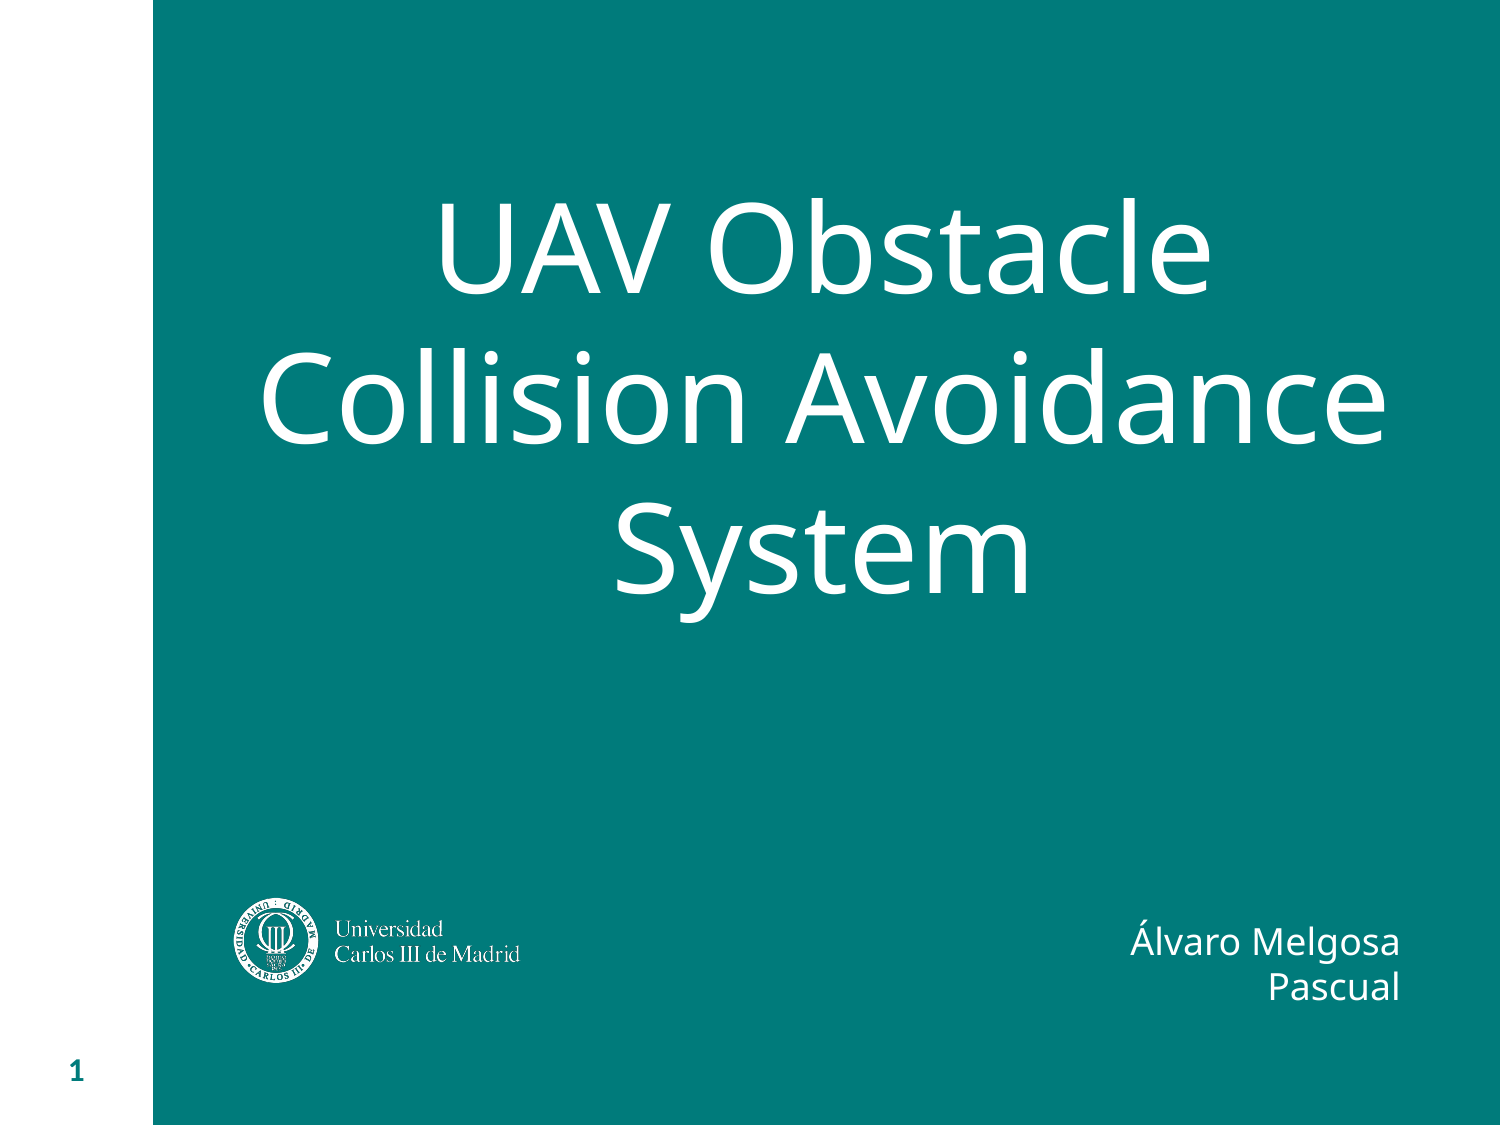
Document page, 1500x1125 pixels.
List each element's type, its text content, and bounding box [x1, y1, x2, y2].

text_box Álvaro Melgosa Pascual [980, 910, 1416, 1016]
text_box 1 [42, 1038, 110, 1099]
text_box UAV Obstacle Collision Avoidance System [231, 160, 1416, 626]
text_box [0, 0, 154, 1125]
picture [231, 895, 523, 986]
